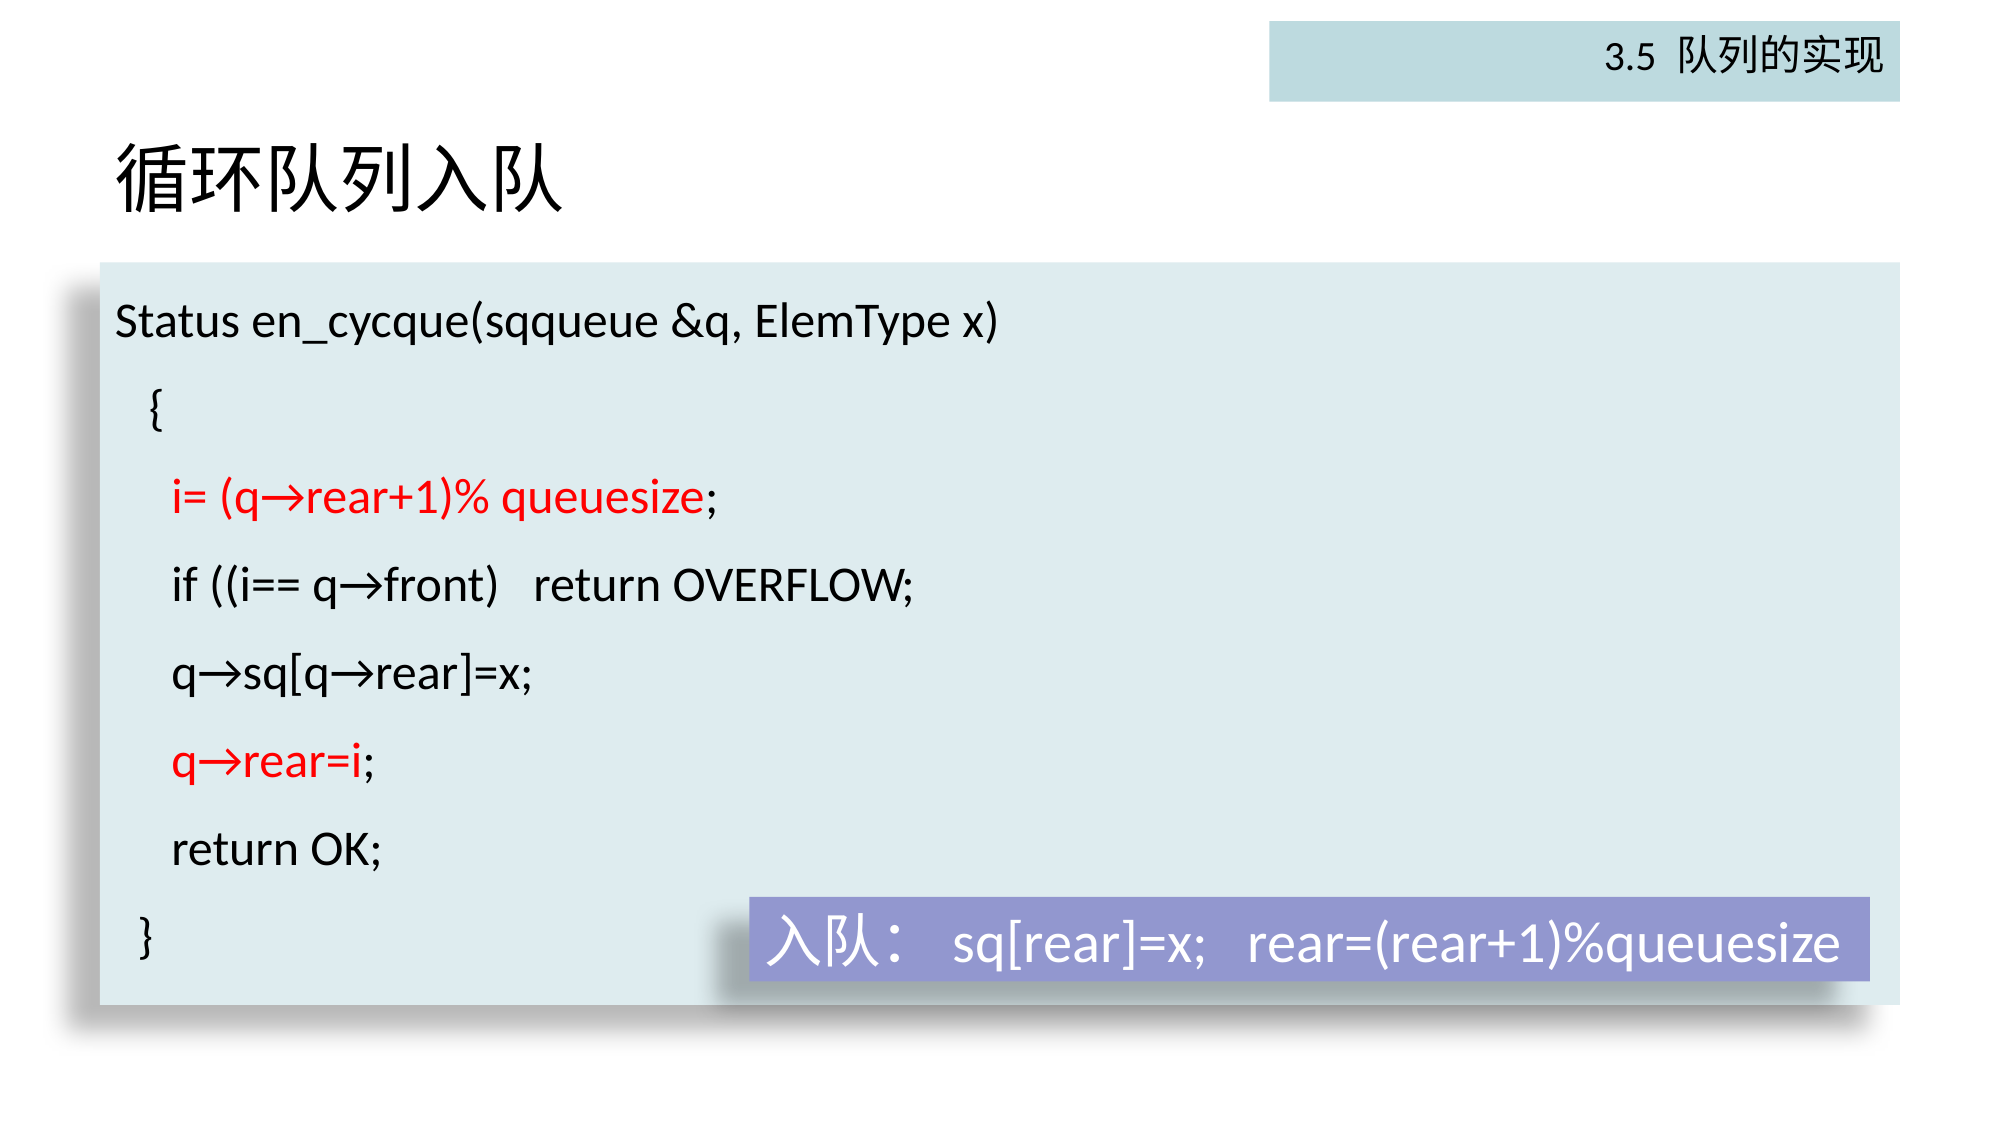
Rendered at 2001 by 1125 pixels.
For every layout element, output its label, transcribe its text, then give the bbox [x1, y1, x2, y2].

list 3.5 队列的实现 [1269, 21, 1900, 102]
title 循环队列入队 [99, 120, 1900, 233]
list Status en_cycque(sqqueue &q, ElemType x) { i= (q→rear+1)% queuesize; if ((i== q→front) return OVERFLOW; q→sq[q→rear]=x; q→rear=i; return OK; } [98, 260, 1902, 1007]
text_box 入队：sq[rear]=x; rear=(rear+1)%queuesize [749, 896, 1870, 982]
